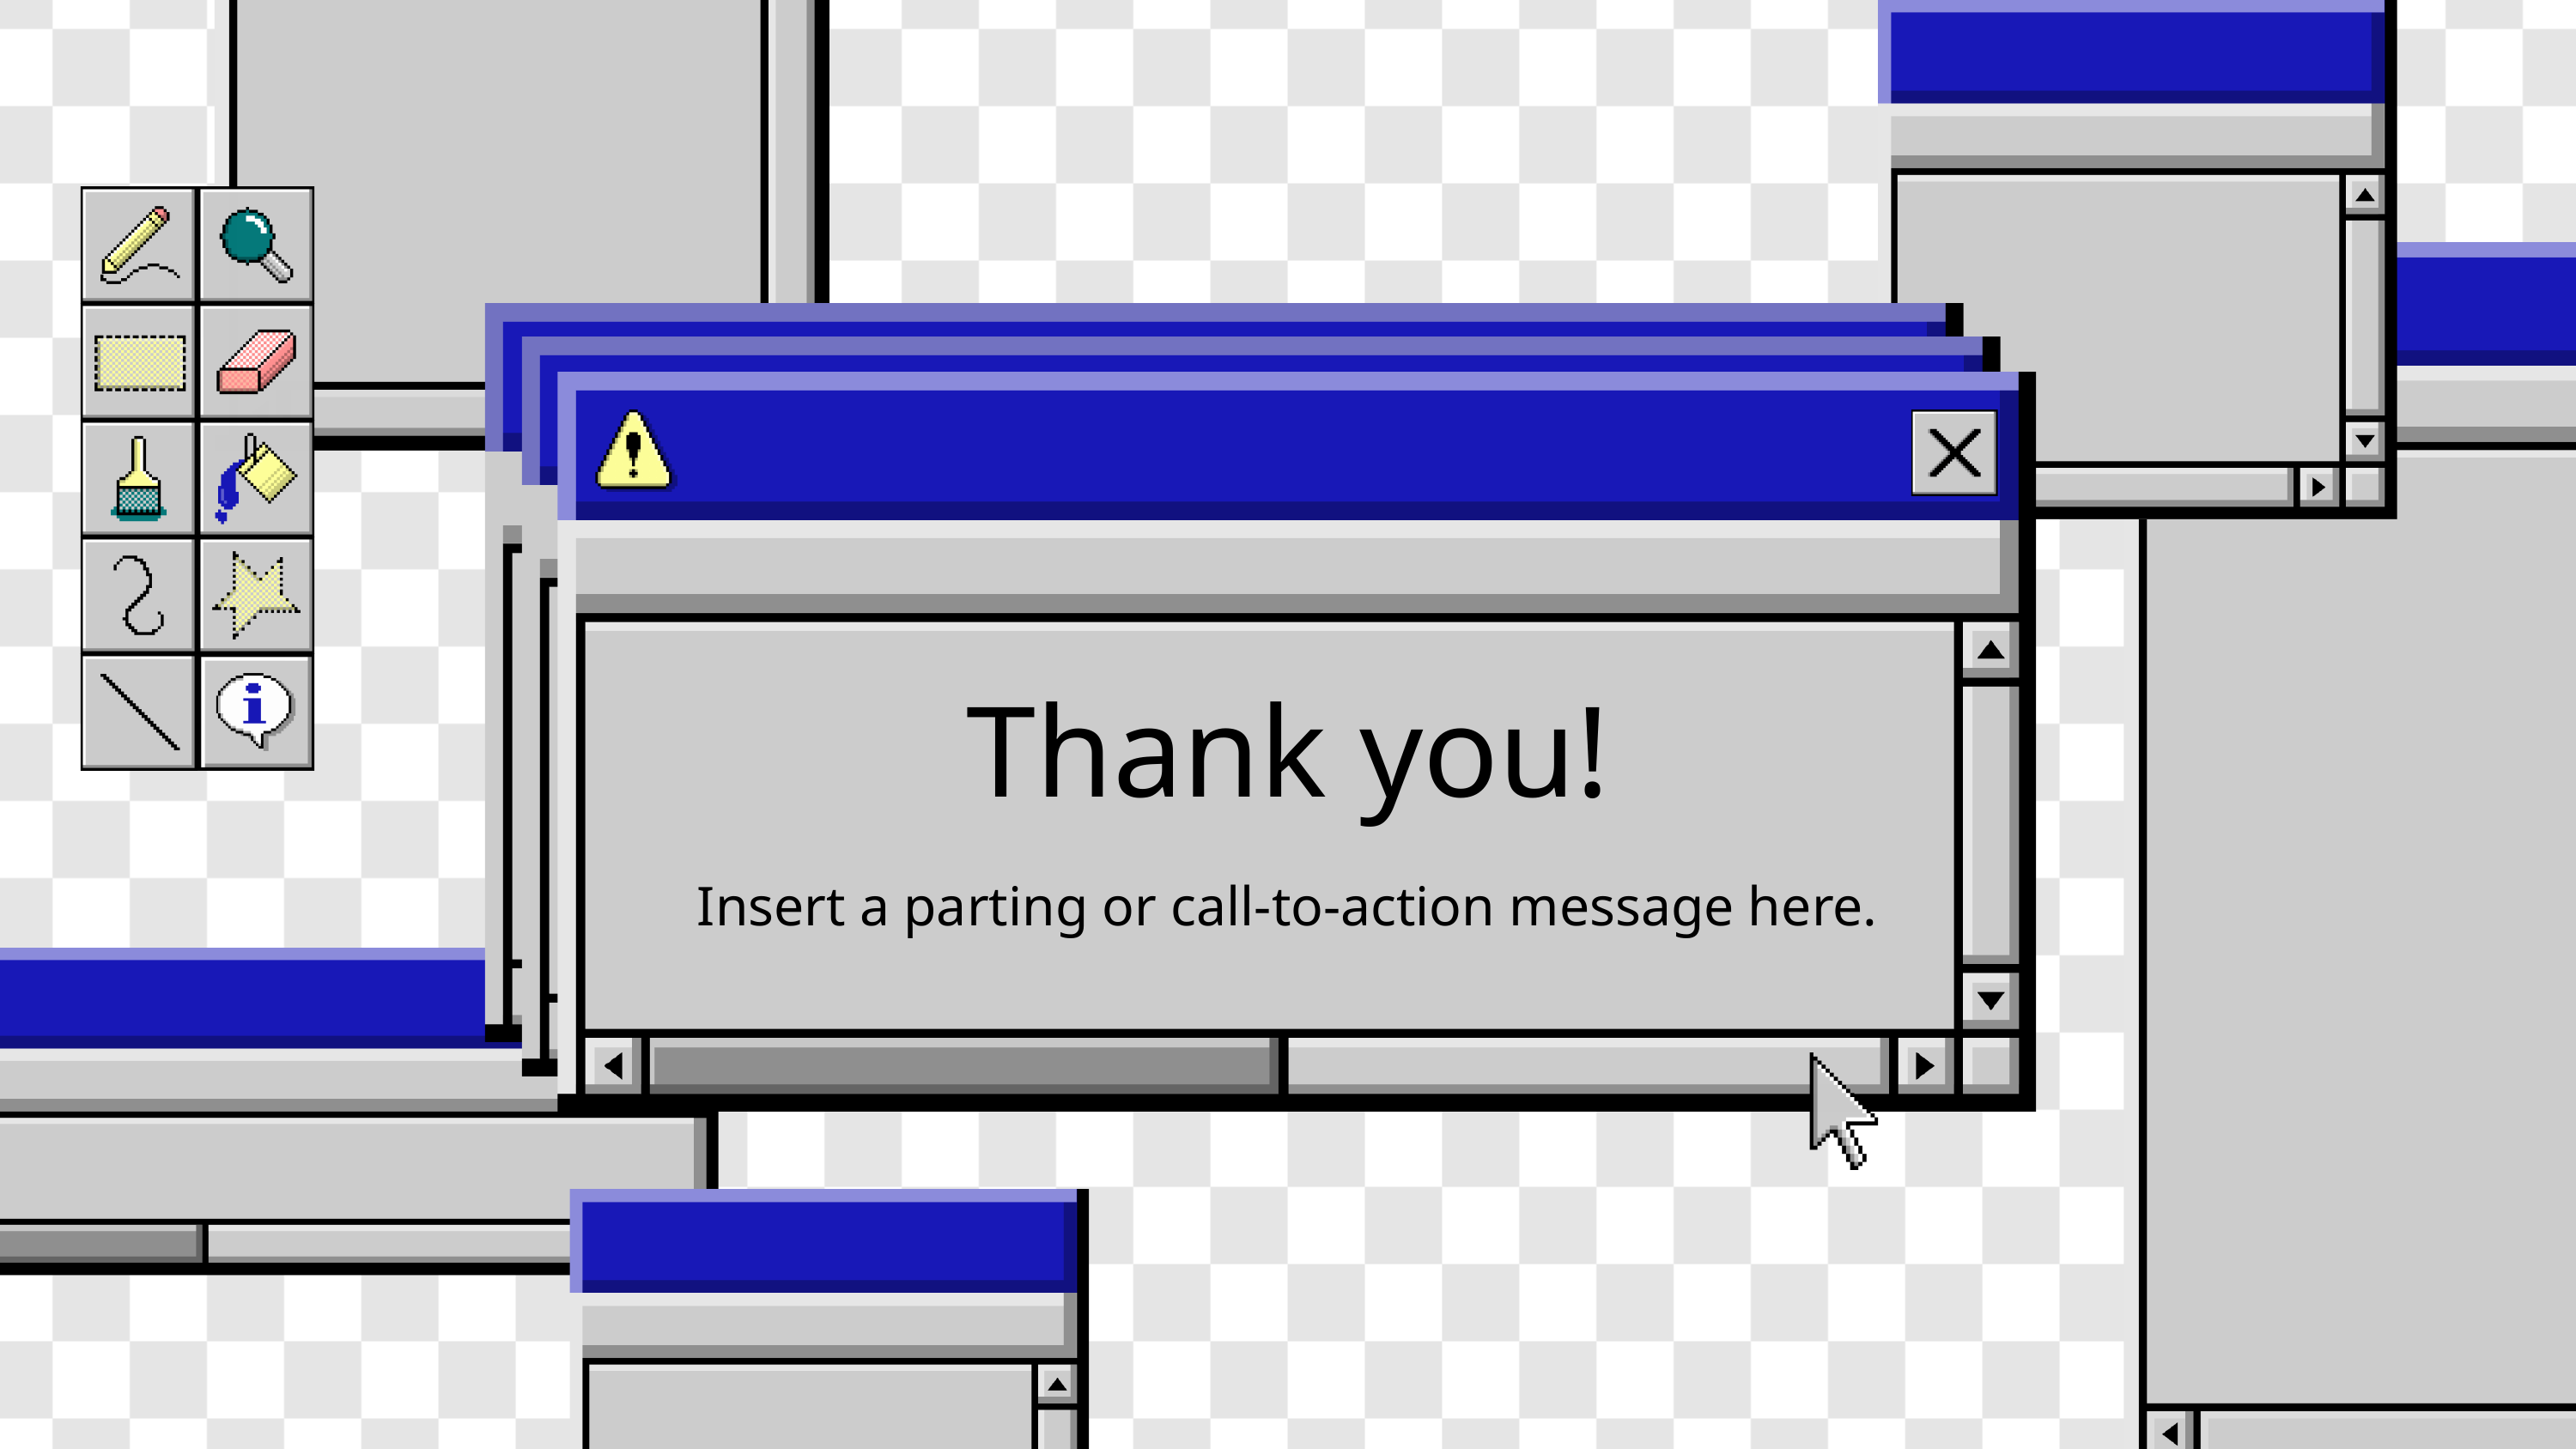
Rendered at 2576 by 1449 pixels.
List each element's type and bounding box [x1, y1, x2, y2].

text_box [829, 0, 1878, 303]
text_box [1878, 0, 2397, 519]
text_box [0, 1276, 569, 1449]
text_box [2123, 242, 2576, 1449]
text_box [214, 0, 829, 452]
text_box [658, 697, 1918, 935]
text_box [1809, 1052, 1879, 1170]
text_box [1911, 409, 1998, 496]
text_box [2397, 0, 2576, 242]
text_box [521, 336, 2001, 1076]
text_box [719, 519, 2123, 1449]
text_box [557, 372, 2037, 1112]
text_box [484, 303, 1964, 1042]
text_box [80, 185, 315, 771]
text_box [0, 947, 719, 1276]
text_box [595, 409, 677, 492]
text_box [0, 0, 484, 947]
text_box [569, 1189, 1090, 1449]
